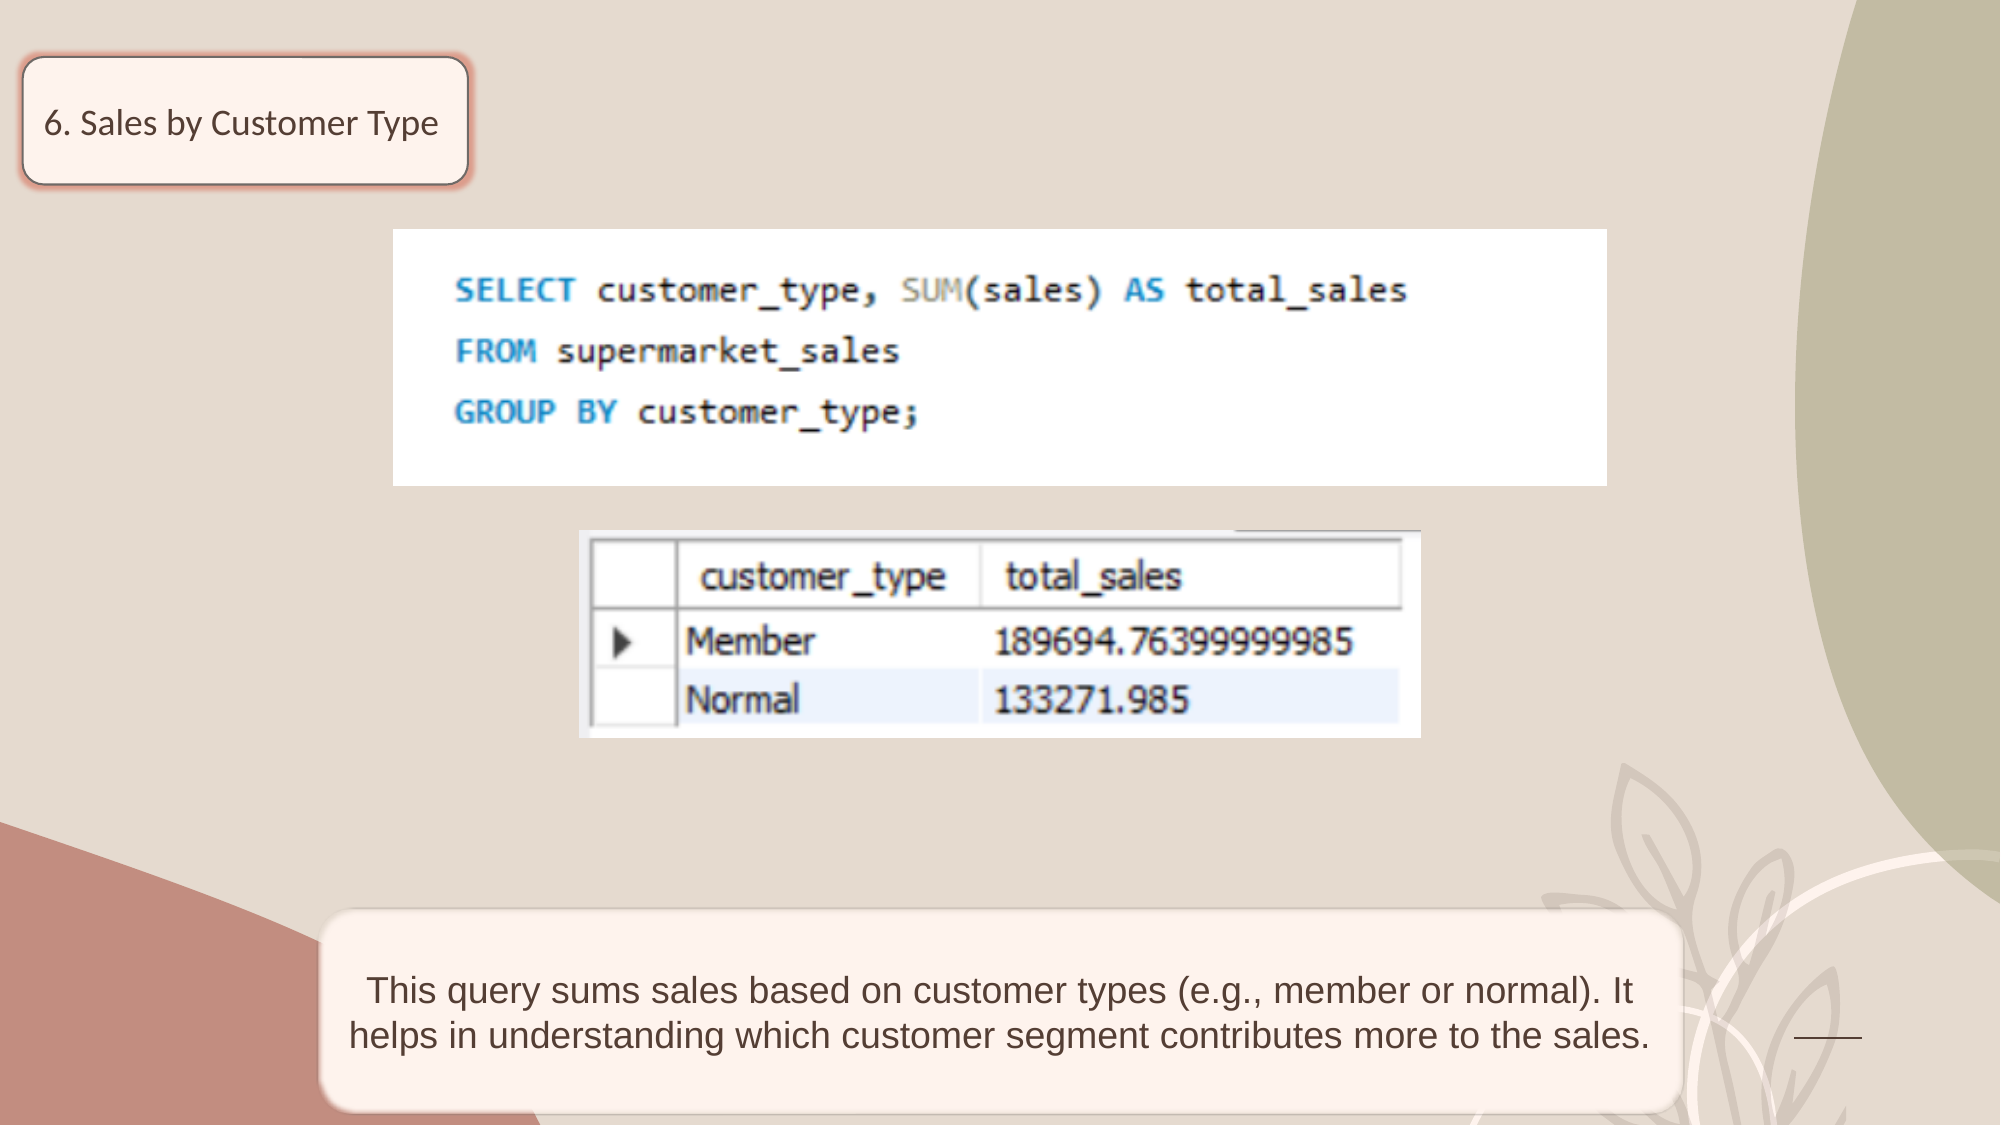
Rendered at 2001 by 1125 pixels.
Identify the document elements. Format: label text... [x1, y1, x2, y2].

text_box 6. Sales by Customer Type [21, 55, 469, 186]
picture [393, 229, 1607, 486]
text_box This query sums sales based on customer types (e.g., member or normal). It helps in understanding which customer segment contributes more to the sales. [324, 915, 1678, 1109]
picture [579, 530, 1421, 738]
